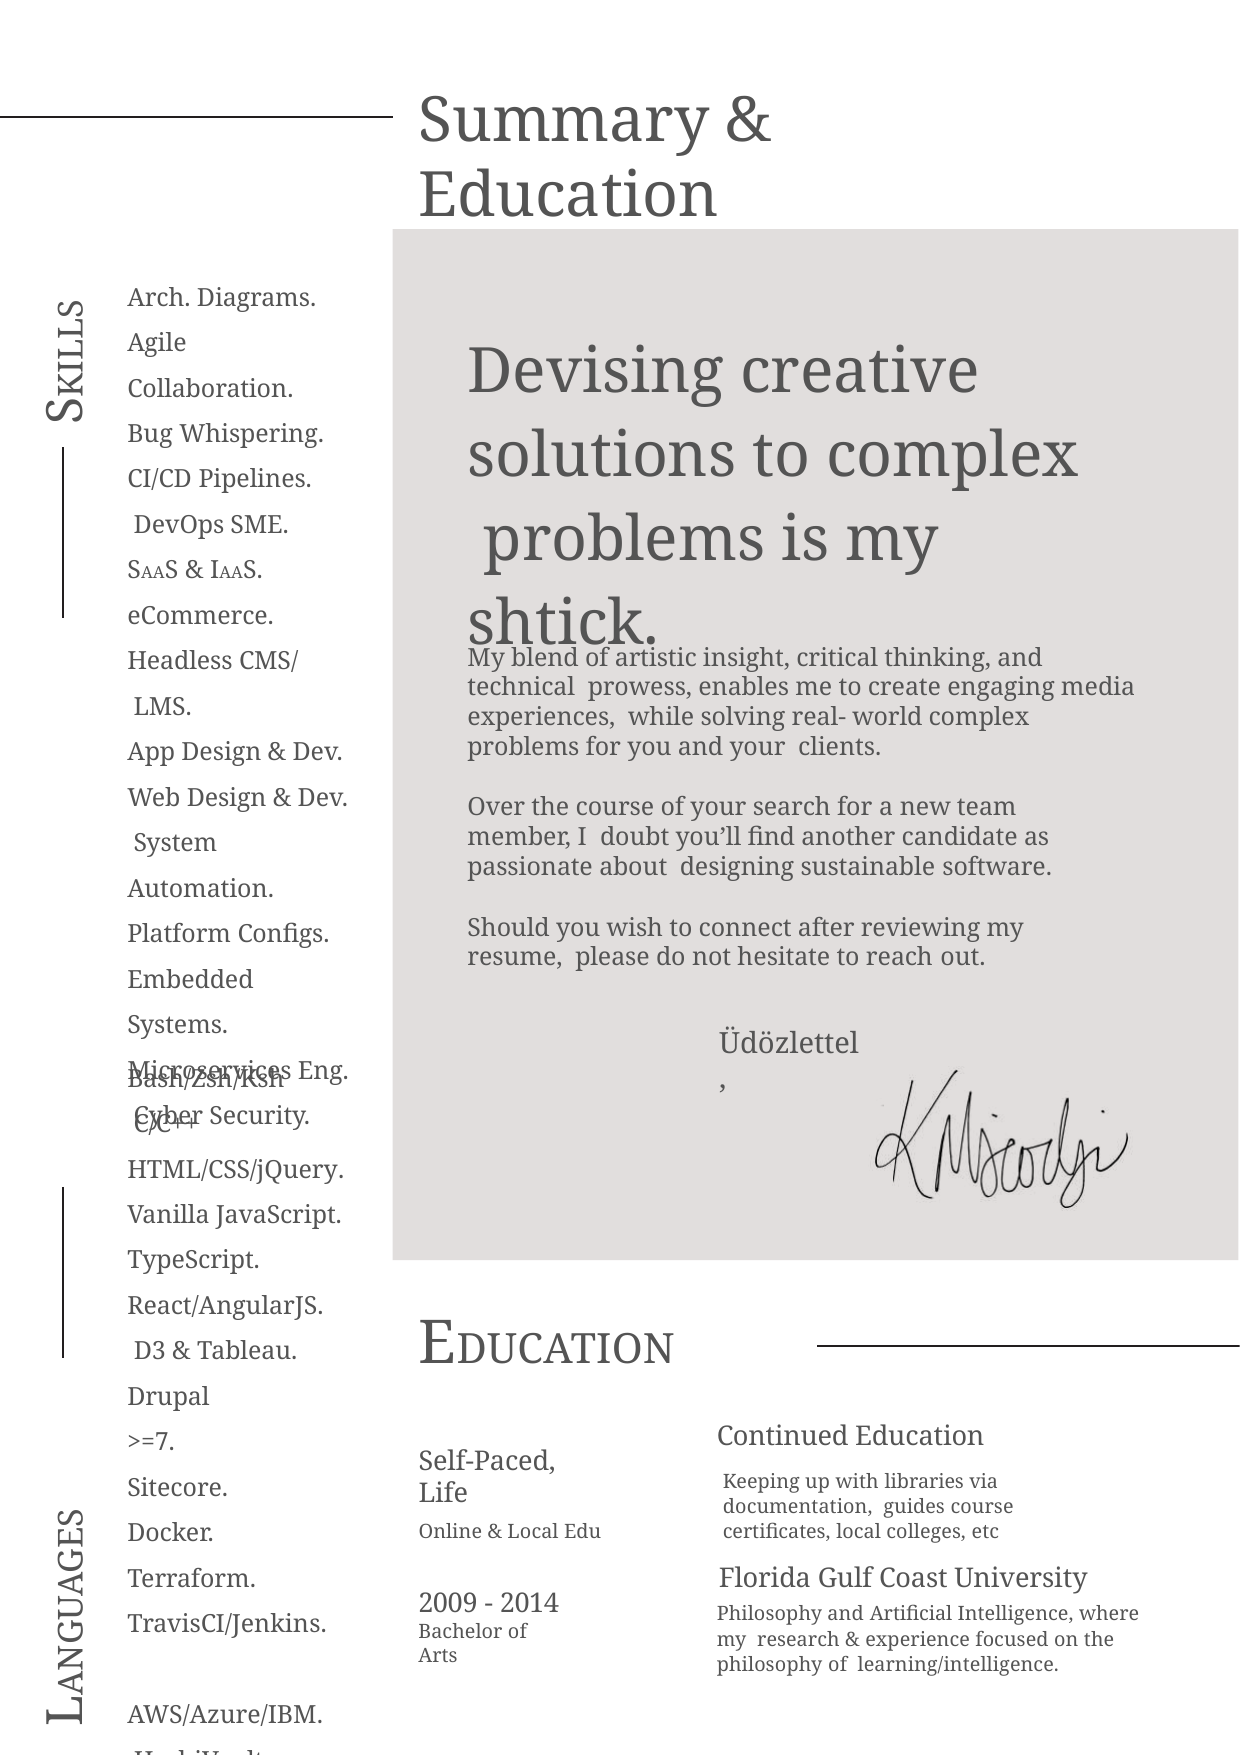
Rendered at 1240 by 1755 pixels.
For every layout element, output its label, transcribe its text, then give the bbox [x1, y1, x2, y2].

text_box EDUCATION [416, 1300, 686, 1376]
text_box Over the course of your search for a new team member, I doubt you’ll find another candidate as passionate about designing sustainable software. [465, 788, 1095, 881]
title Summary & Education [416, 77, 1048, 373]
text_box Self-Paced, Life Online & Local Edu [416, 1428, 606, 1542]
text_box Should you wish to connect after reviewing my resume, please do not hesitate to reach out. [465, 908, 1078, 971]
text_box Devising creative solutions to complex problems is my shtick. [465, 319, 1089, 638]
text_box LANGUAGES [34, 1502, 96, 1729]
text_box Arch. Diagrams. Agile Collaboration. Bug Whispering. CI/CD Pipelines. DevOps SME. SAAS & IAAS. eCommerce. Headless CMS/ LMS. App Design & Dev. Web Design & Dev. System Automation. Platform Configs. Embedded Systems. Microservices Eng. Cyber Security. [125, 263, 355, 1130]
text_box My blend of artistic insight, critical thinking, and technical prowess, enables me to create engaging media experiences, while solving real- world complex problems for you and your clients. [465, 638, 1139, 761]
text_box 2009 - 2014 Bachelor of Arts [416, 1583, 566, 1667]
text_box SKILLS [34, 295, 96, 427]
text_box Üdözlettel, [717, 1021, 862, 1094]
text_box [868, 1066, 1137, 1213]
text_box Florida Gulf Coast University Philosophy and Artificial Intelligence, where my research & experience focused on the philosophy of learning/intelligence. [714, 1547, 1173, 1676]
text_box [392, 229, 1239, 1261]
text_box Bash/Zsh/Ksh C/C++ HTML/CSS/jQuery. Vanilla JavaScript. TypeScript. React/AngularJS. D3 & Tableau. Drupal >=7. Sitecore. Docker. Terraform. TravisCI/Jenkins. AWS/Azure/IBM. HashiVault. [125, 1044, 353, 1755]
text_box Continued Education Keeping up with libraries via documentation, guides course certificates, local colleges, etc [714, 1416, 1125, 1543]
